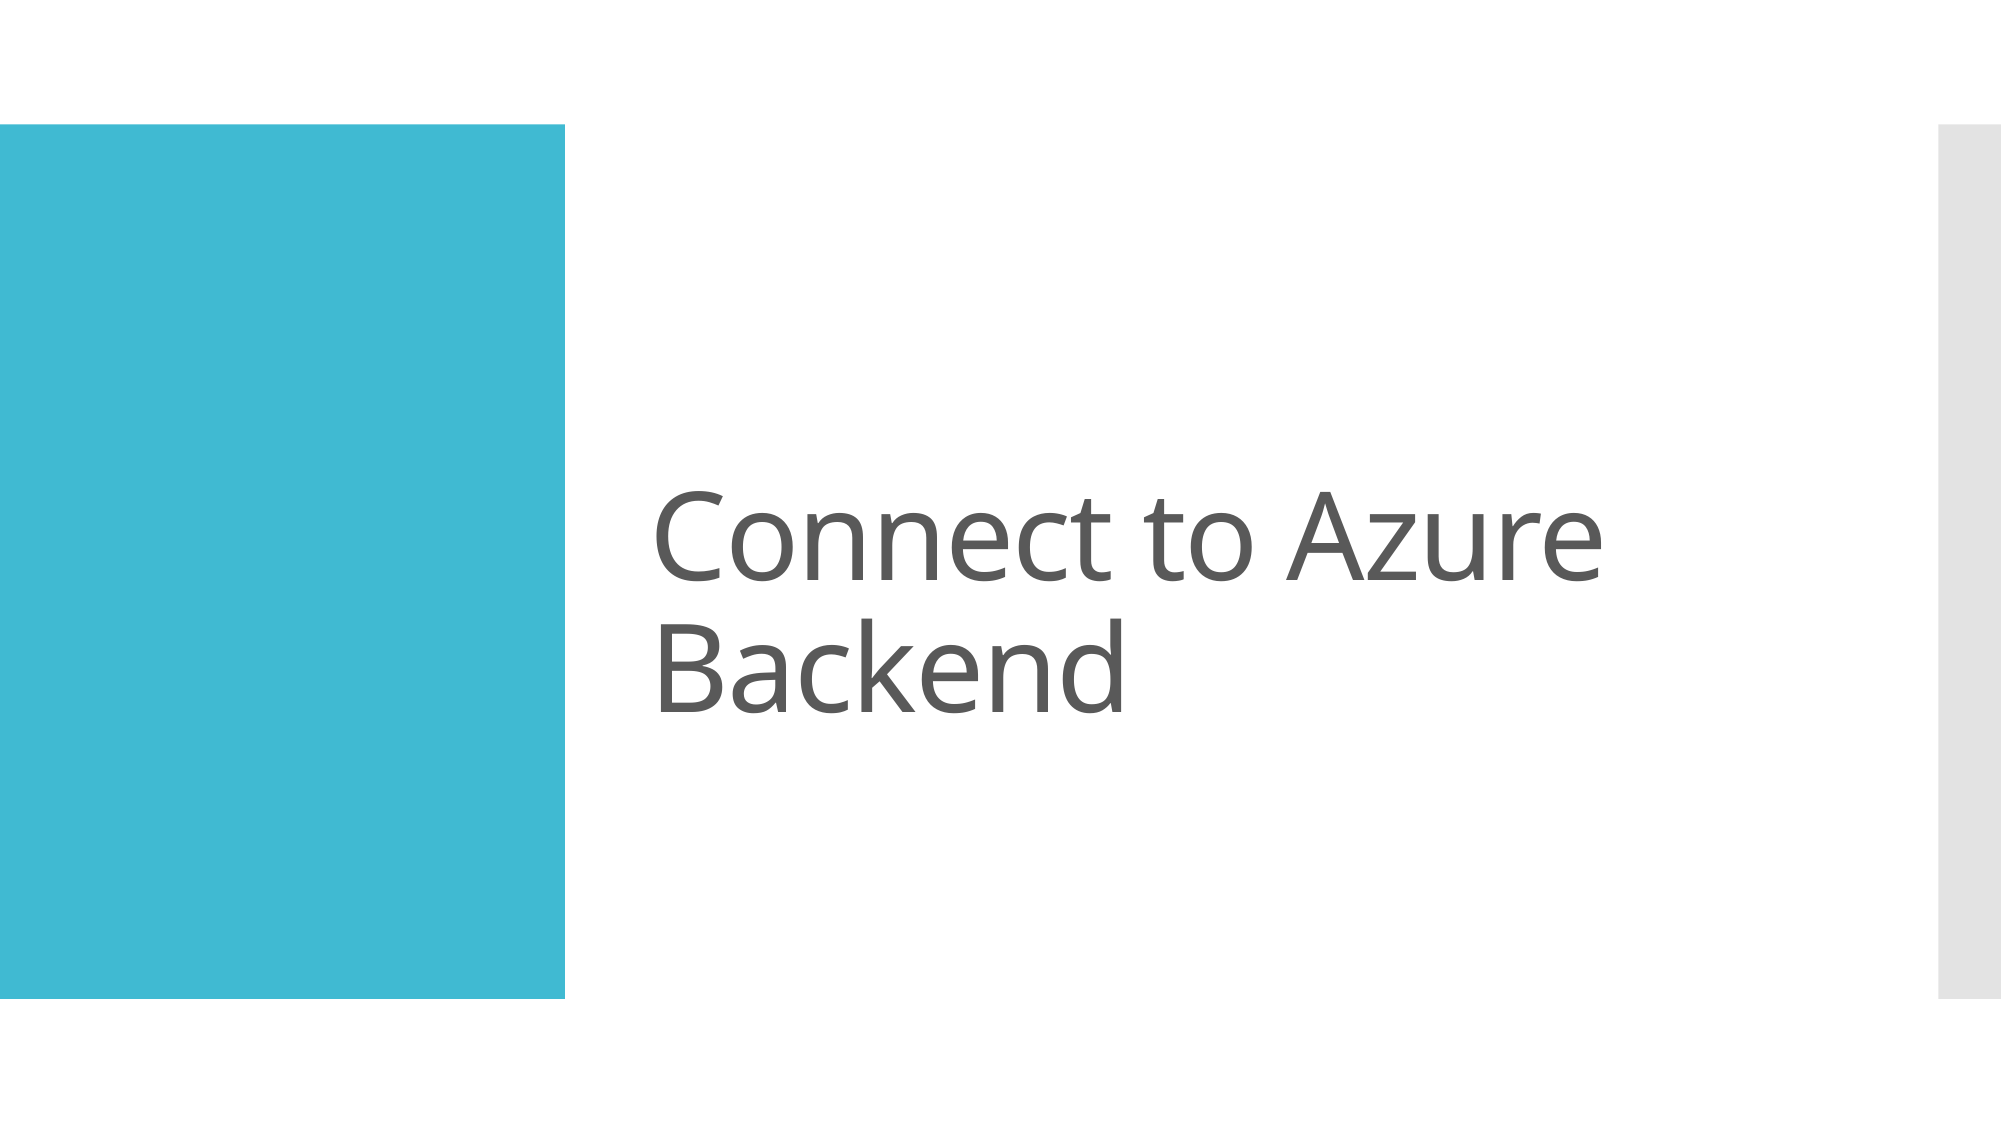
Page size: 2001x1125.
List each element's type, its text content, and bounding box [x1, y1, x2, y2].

title Connect to Azure Backend [634, 213, 1835, 747]
